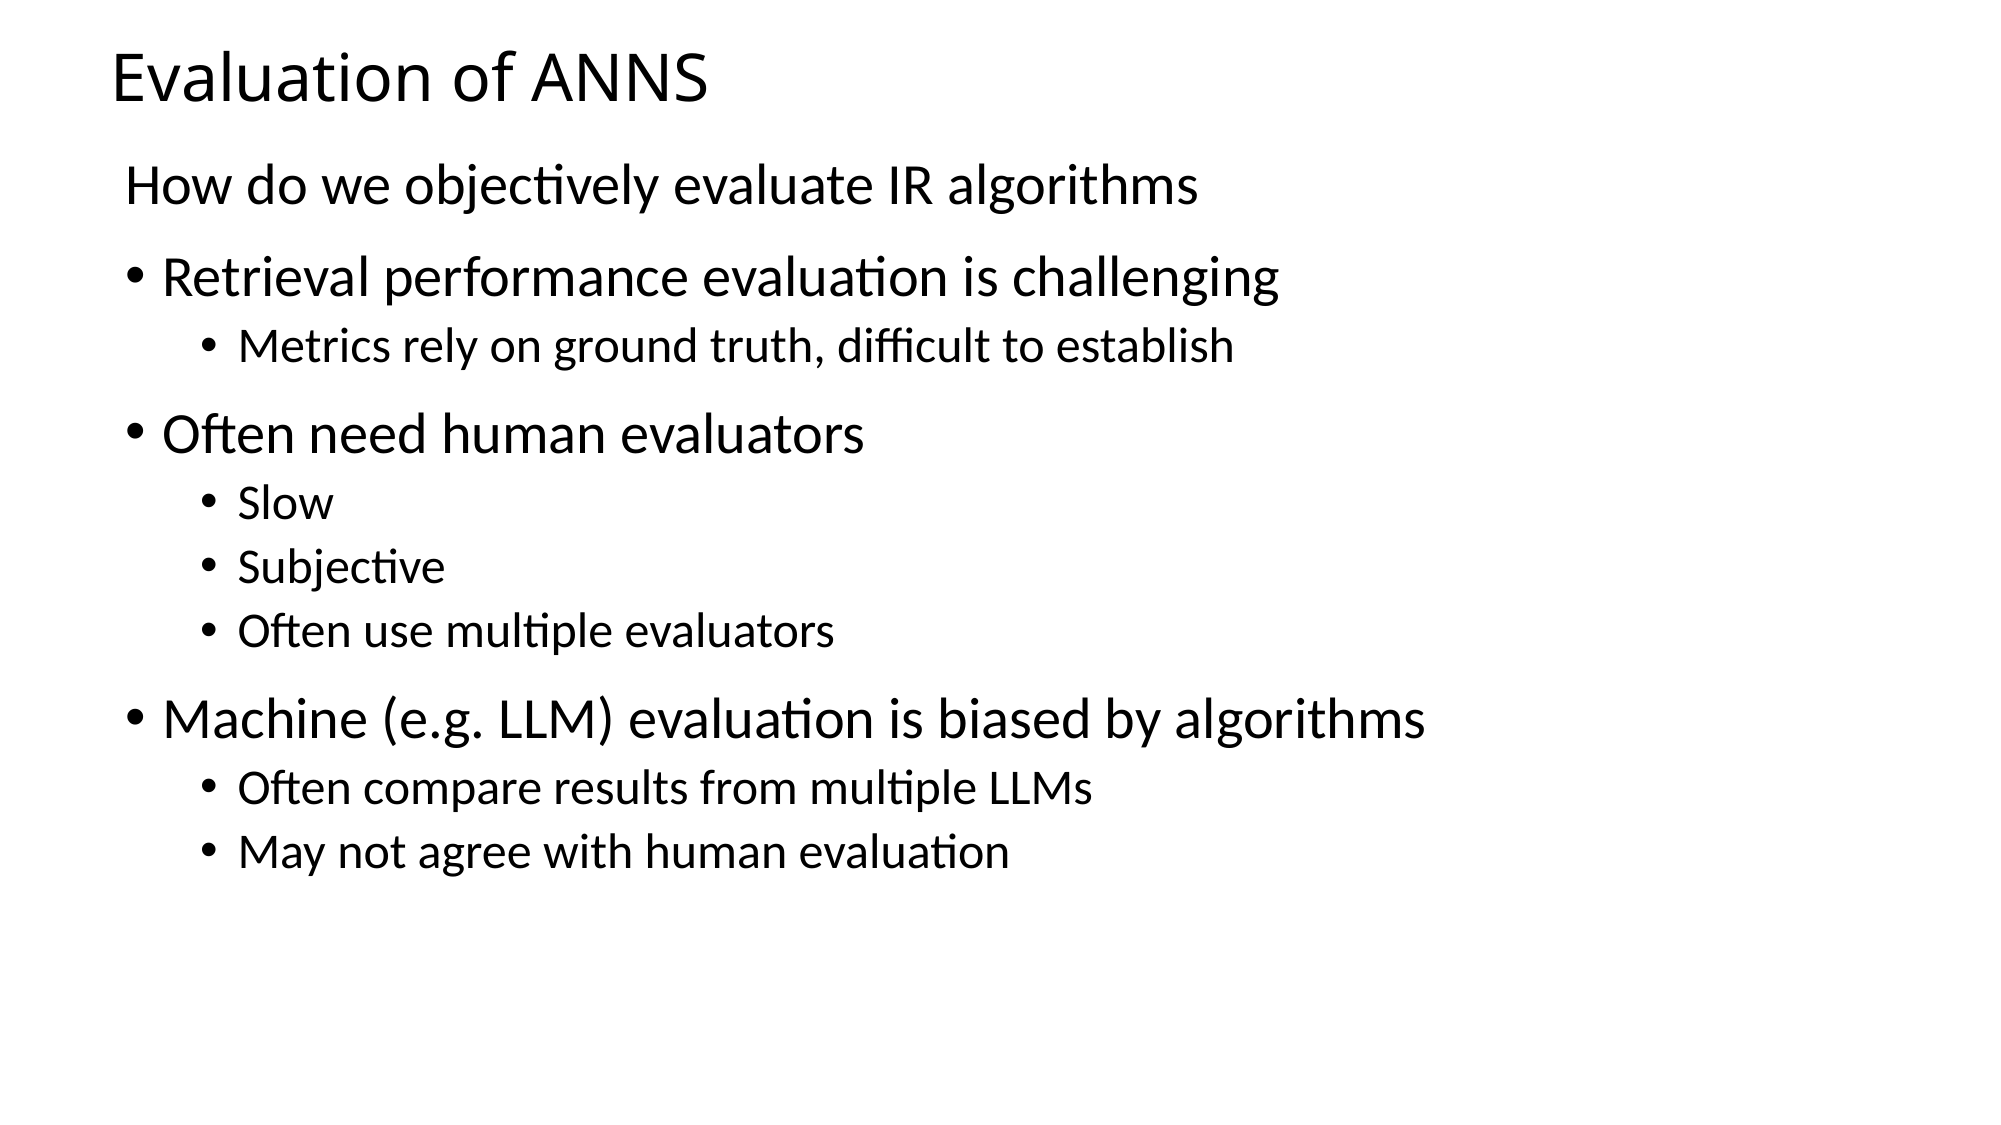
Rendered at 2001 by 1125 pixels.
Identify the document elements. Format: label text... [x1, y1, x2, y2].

title Evaluation of ANNS [95, 36, 1821, 124]
list How do we objectively evaluate IR algorithms Retrieval performance evaluation is challenging Metrics rely on ground truth, difficult to establish Often need human evaluators Slow Subjective Often use multiple evaluators Machine (e.g. LLM) evaluation is biased by algorithms Often compare results from multiple LLMs May not agree with human evaluation [110, 146, 1928, 1082]
